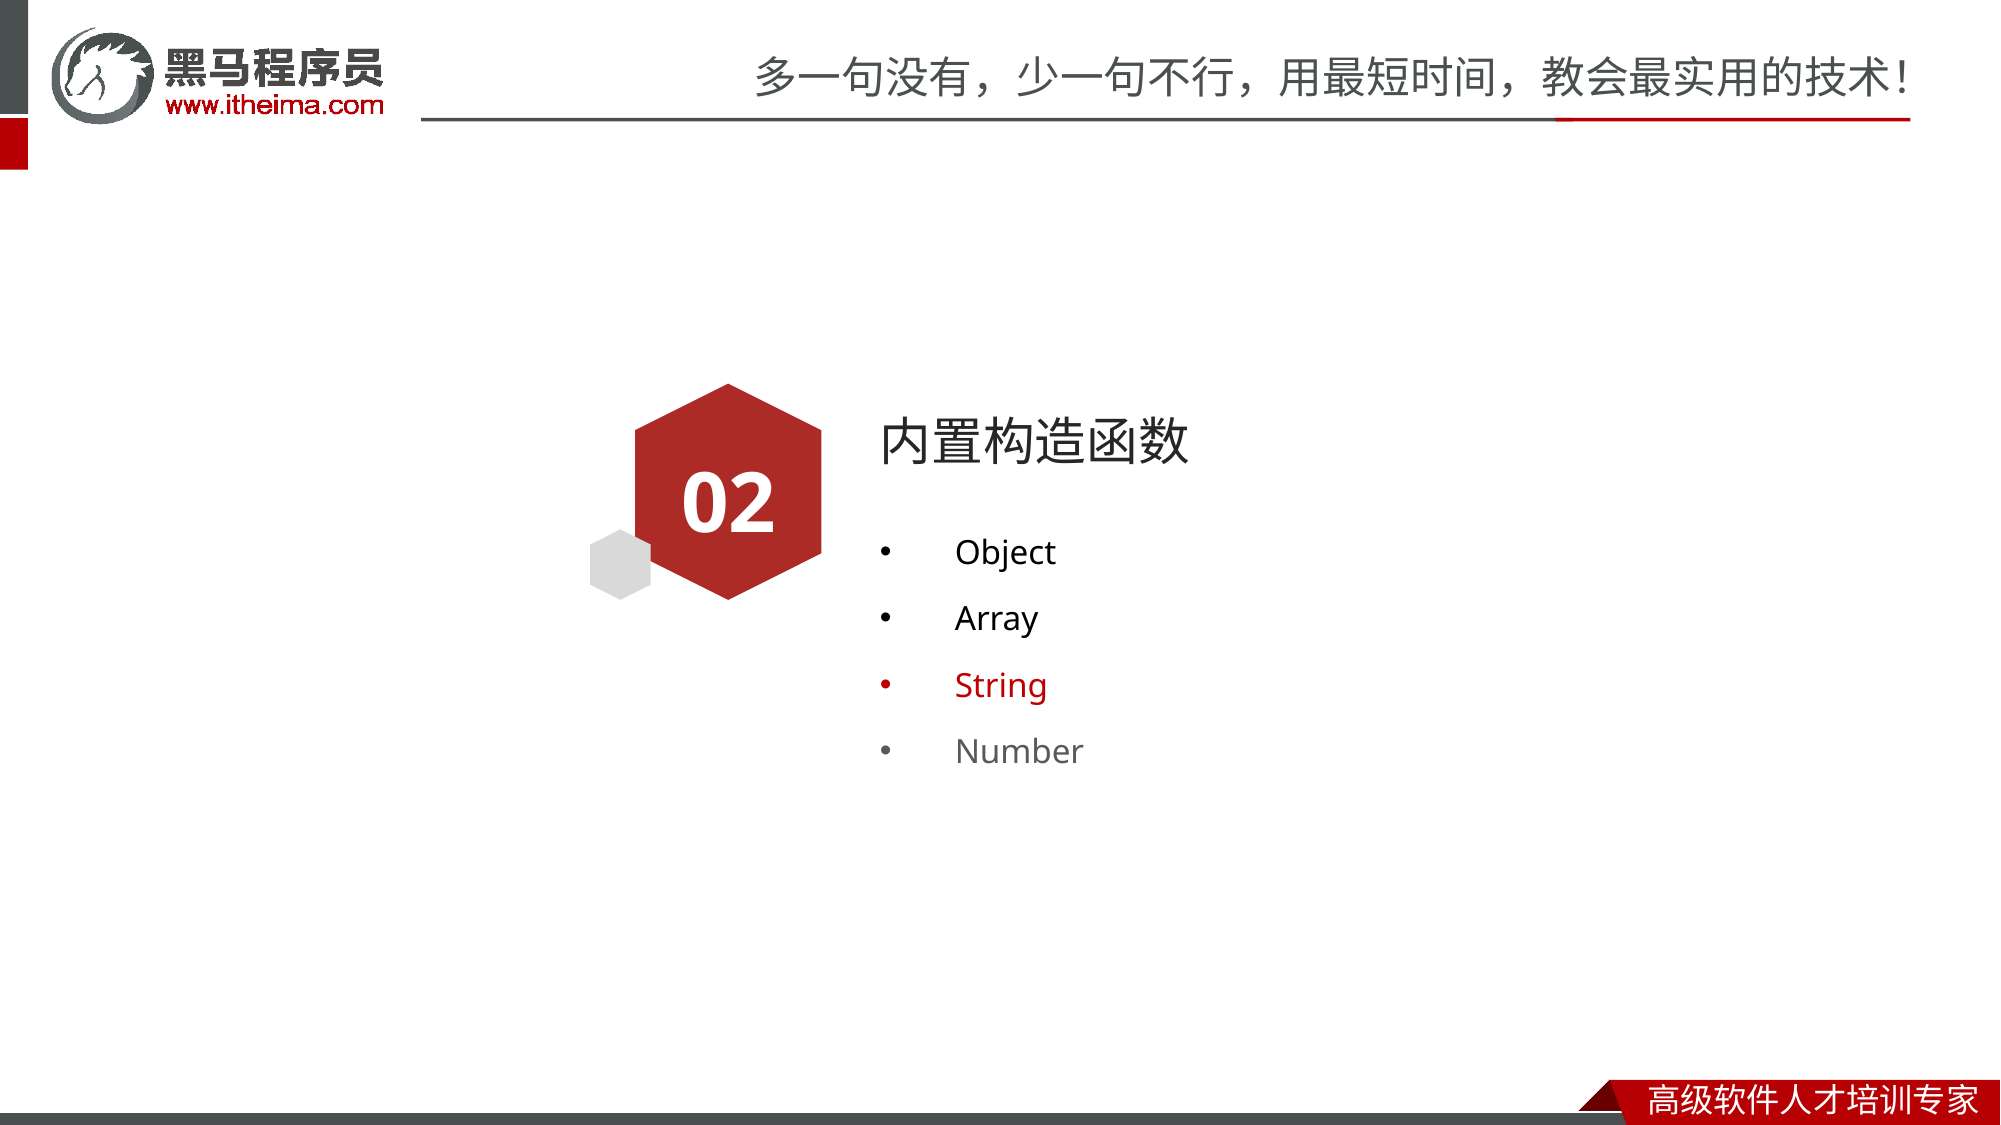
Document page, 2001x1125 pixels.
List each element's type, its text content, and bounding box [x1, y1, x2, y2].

picture [50, 26, 384, 125]
title 内置构造函数 [864, 393, 1969, 484]
list Object Array String Number [864, 503, 1762, 837]
list 02 [636, 404, 822, 594]
